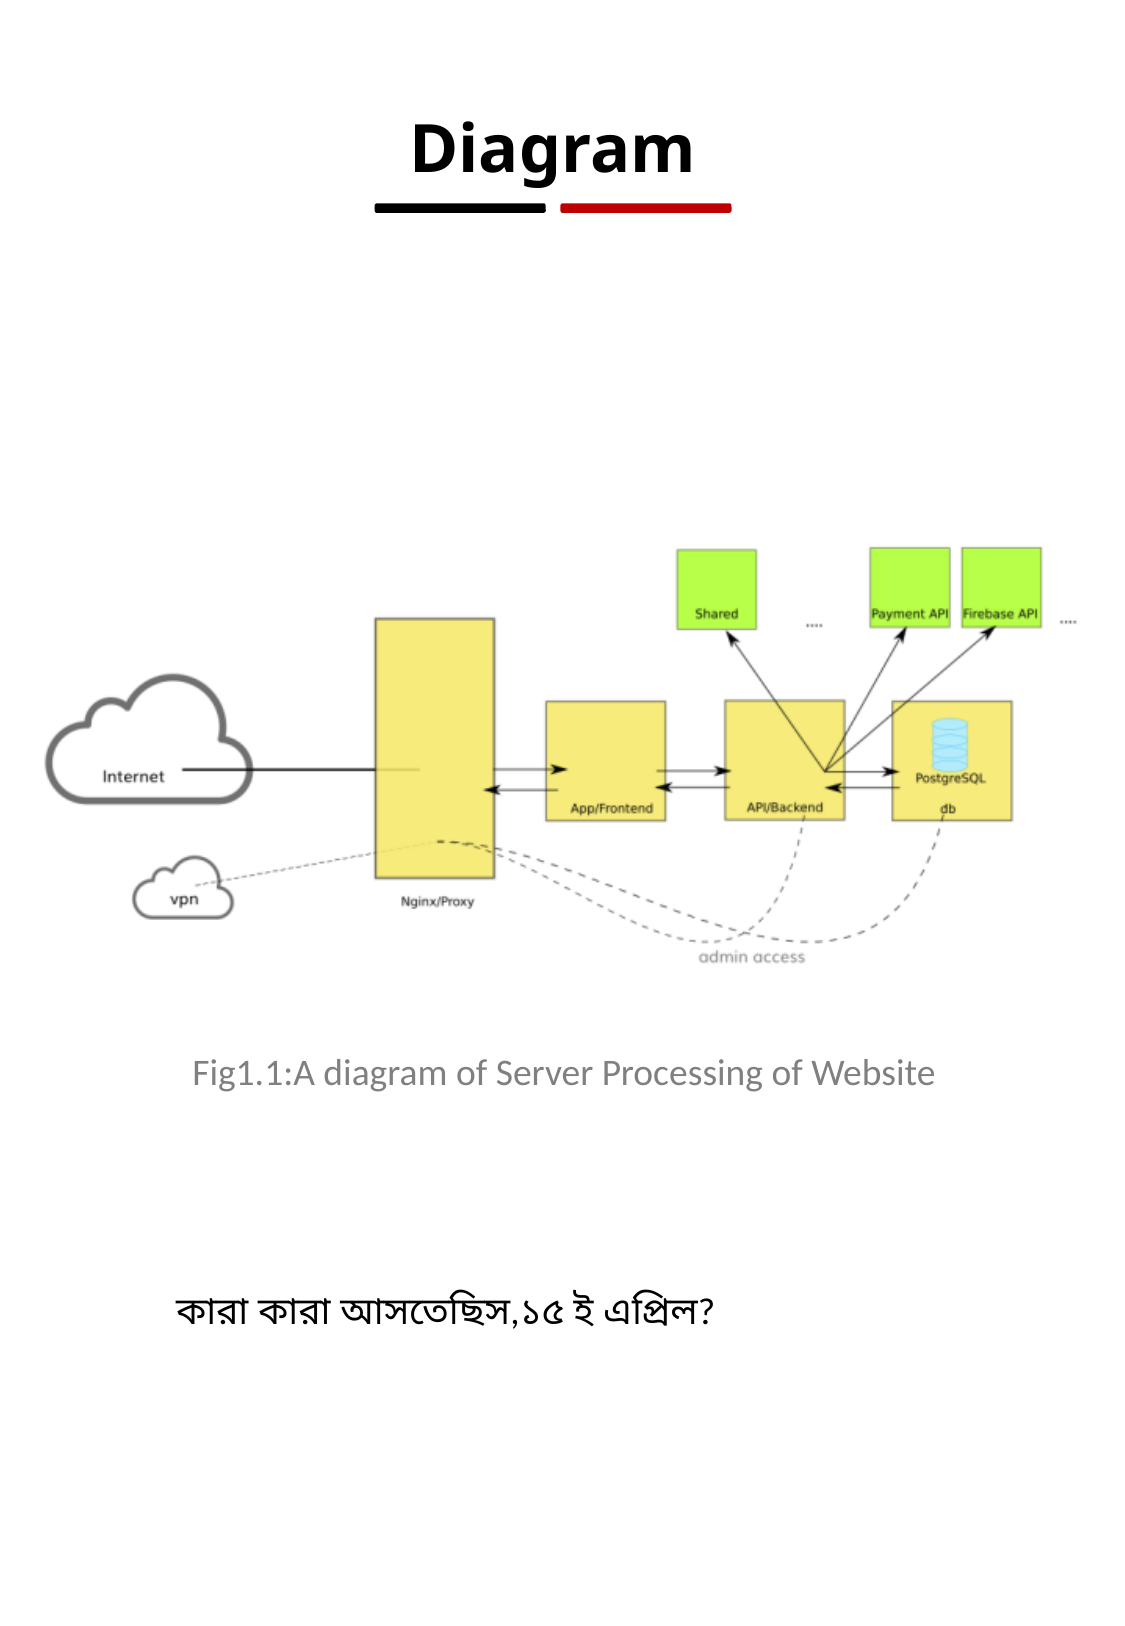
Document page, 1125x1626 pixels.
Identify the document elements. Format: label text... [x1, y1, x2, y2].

text_box Diagram [74, 1, 1031, 275]
text_box [560, 203, 732, 213]
text_box Fig1.1:A diagram of Server Processing of Website [76, 1040, 1053, 1101]
text_box কারা কারা আসতেছিস,১৫ ই এপ্রিল? [161, 1279, 896, 1385]
text_box [374, 203, 546, 213]
picture [12, 477, 1117, 1003]
